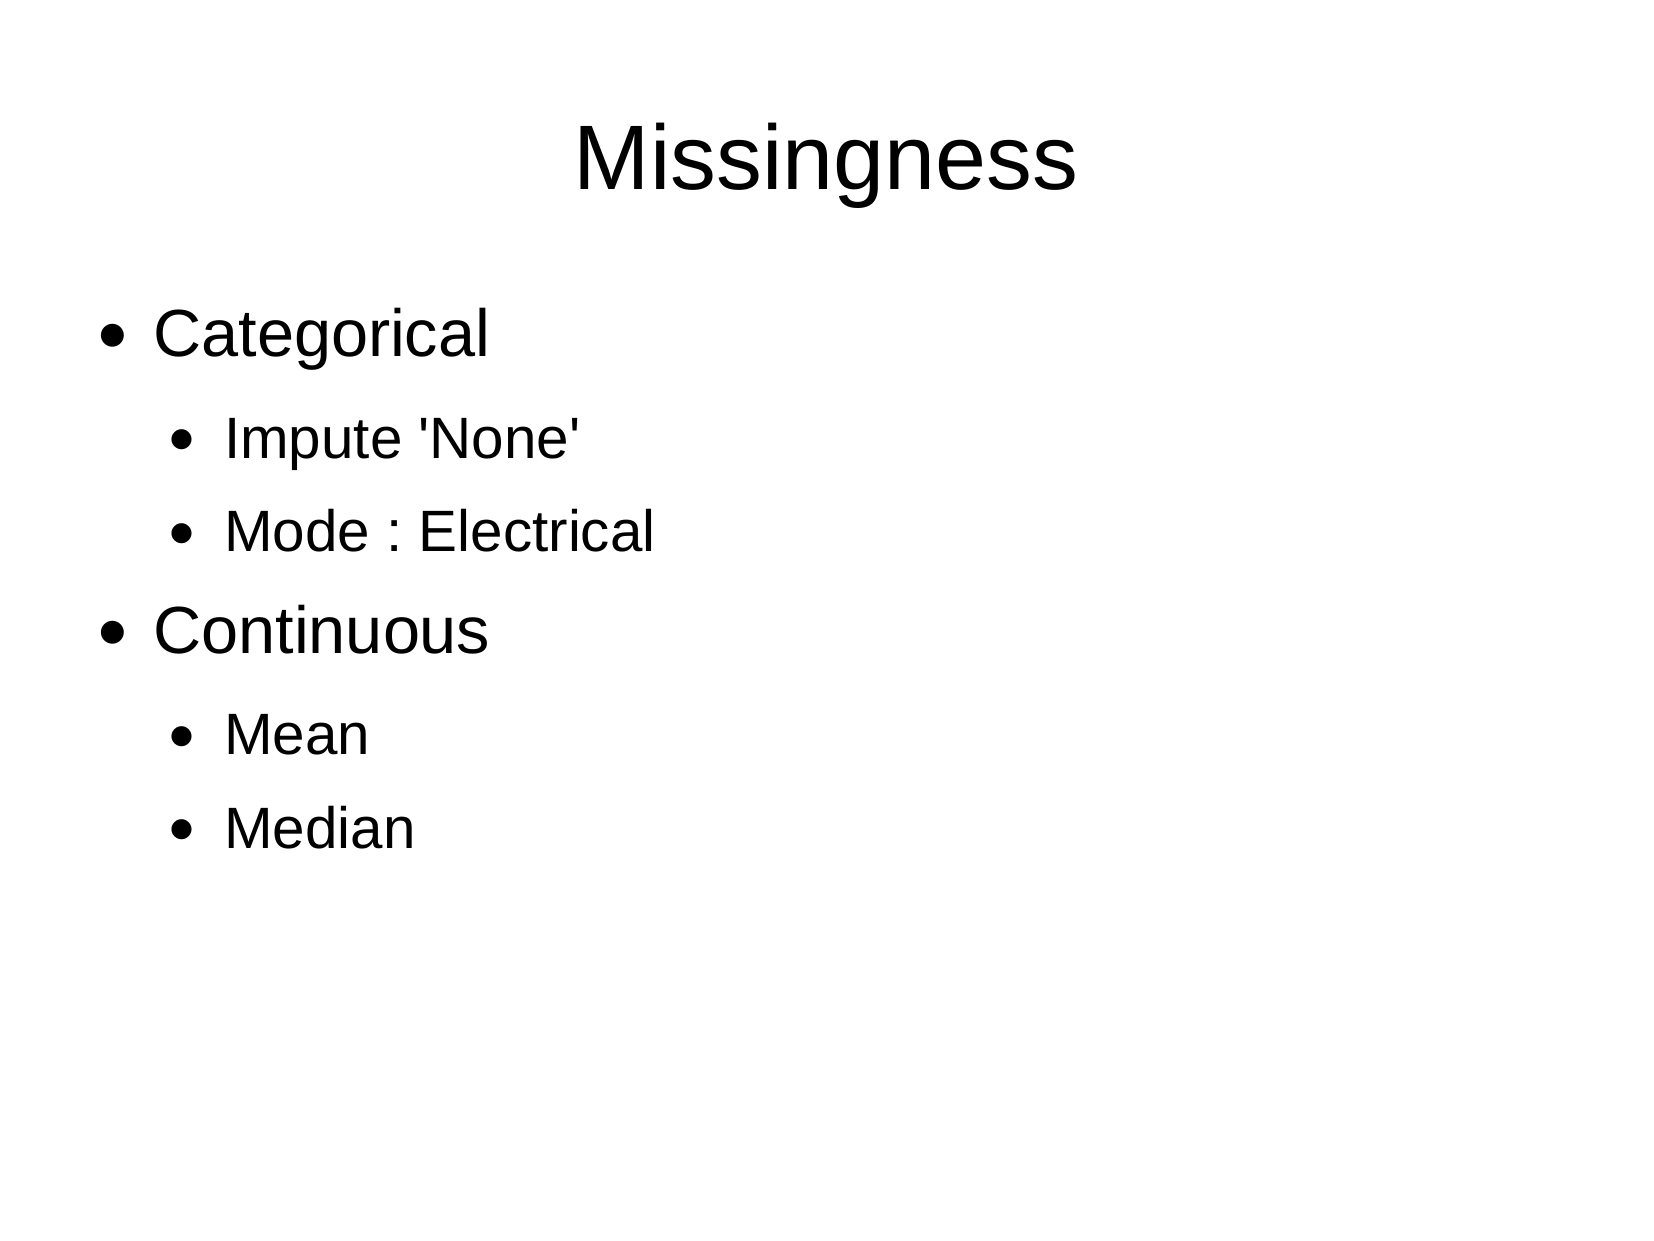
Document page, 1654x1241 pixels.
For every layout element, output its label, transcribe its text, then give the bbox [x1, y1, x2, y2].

text_box Missingness [82, 49, 1571, 257]
text_box Categorical Impute 'None' Mode : Electrical Continuous Mean Median [82, 290, 1571, 1010]
